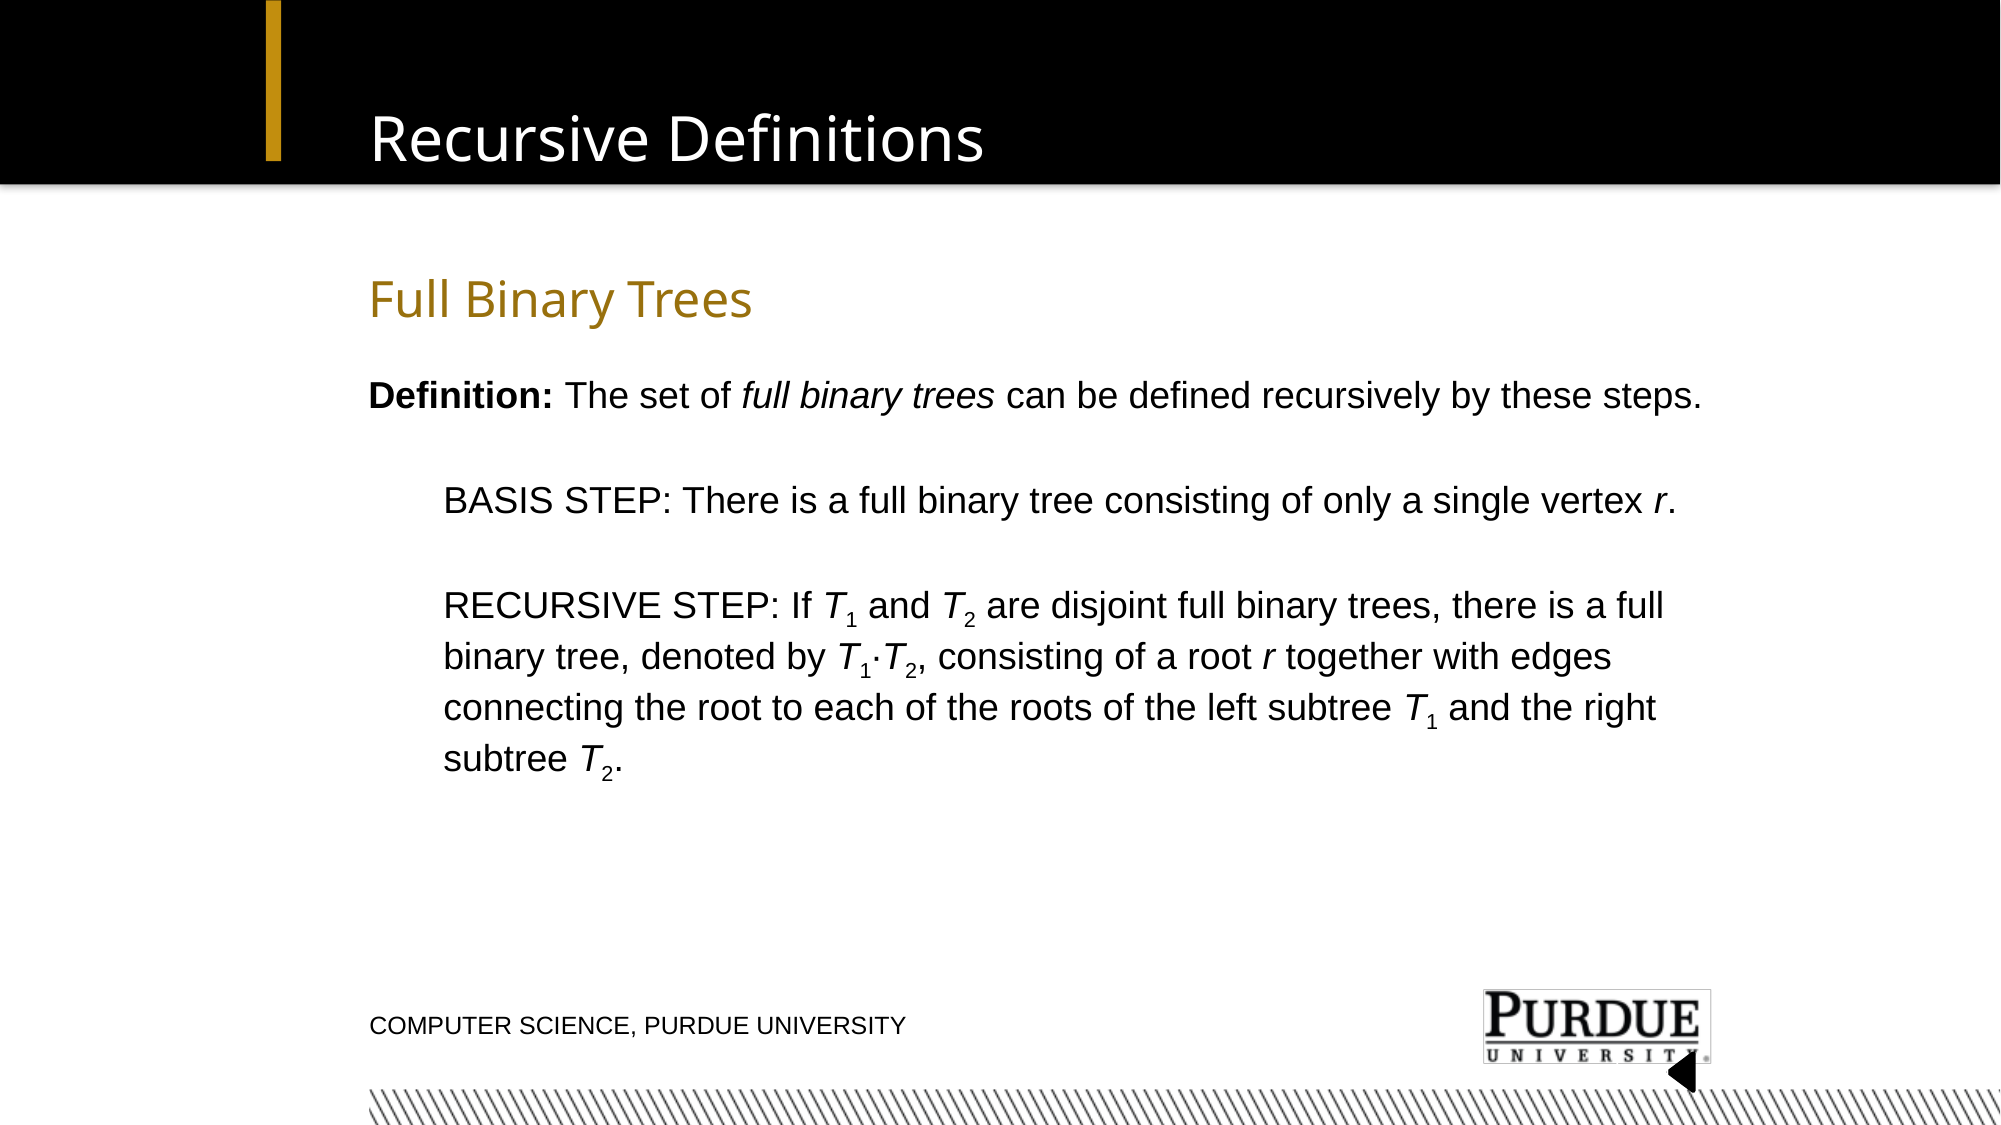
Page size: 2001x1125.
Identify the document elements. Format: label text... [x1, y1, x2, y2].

text_box Definition: The set of full binary trees can be defined recursively by these steps. BASIS STEP: There is a full binary tree consisting of only a single vertex r. RECURSIVE STEP: If T1 and T2 are disjoint full binary trees, there is a full binary tree, denoted by T1∙T2, consisting of a root r together with edges connecting the root to each of the roots of the left subtree T1 and the right subtree T2. [368, 370, 1719, 1091]
title Recursive Definitions [369, 98, 1704, 186]
list Full Binary Trees [368, 267, 1704, 337]
